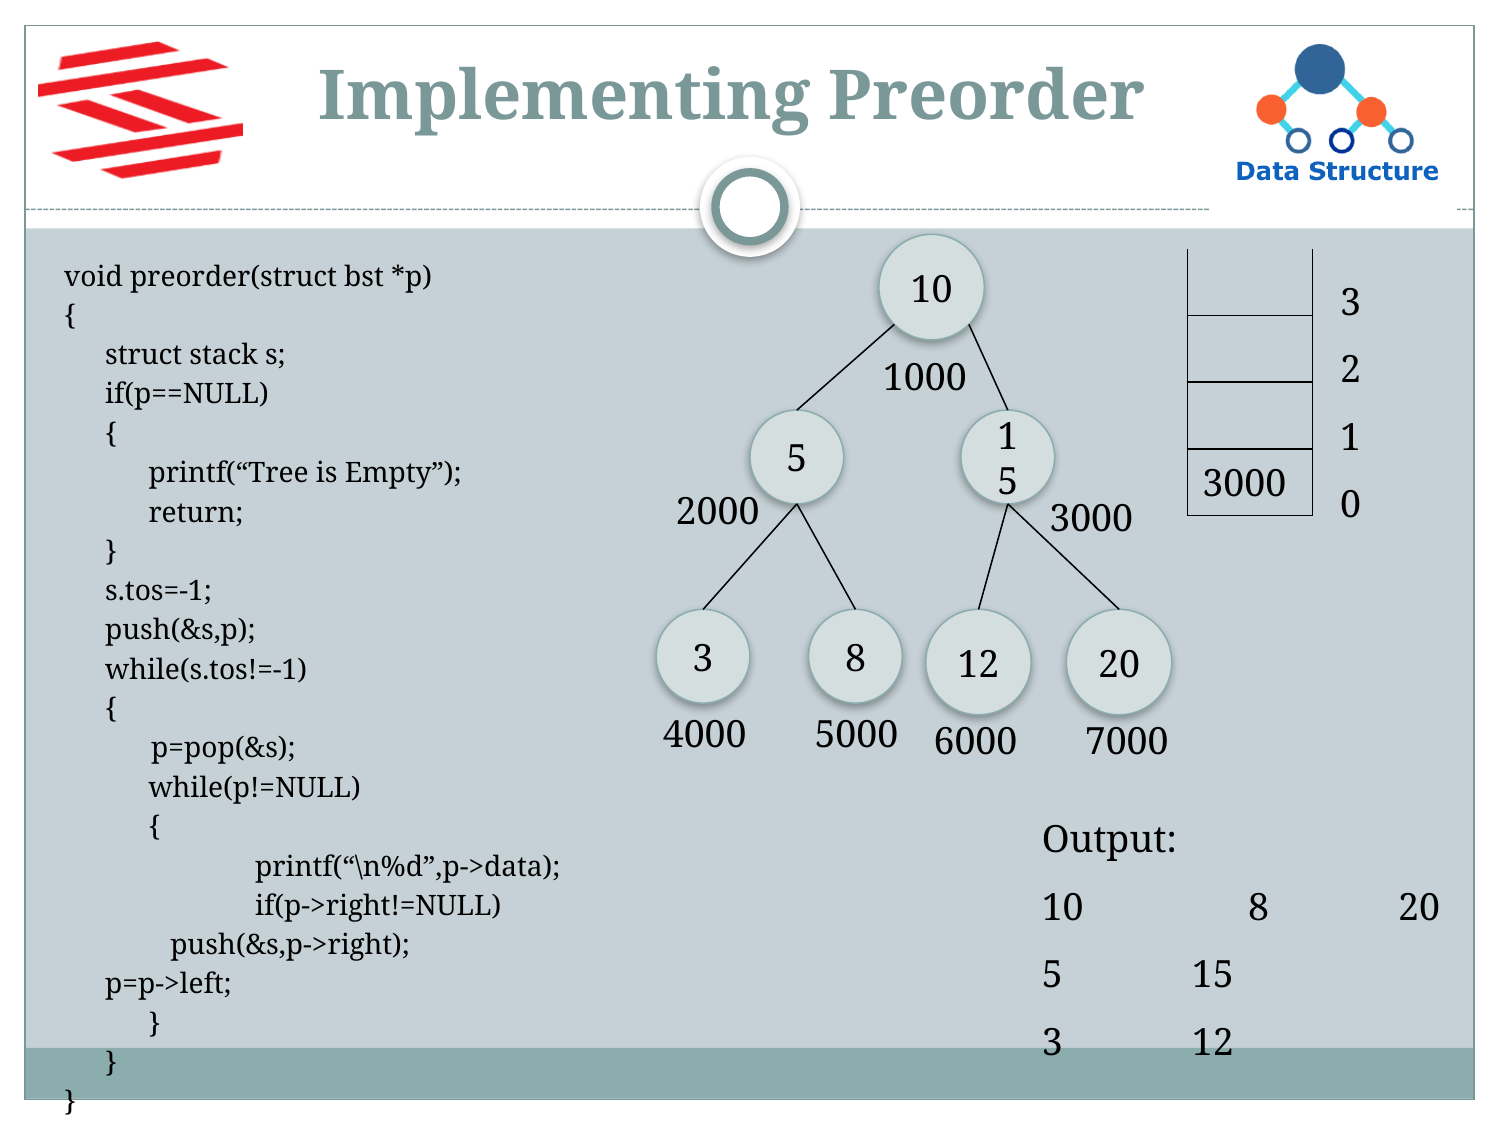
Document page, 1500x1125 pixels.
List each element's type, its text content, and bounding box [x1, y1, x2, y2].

text_box 15 [960, 409, 1056, 505]
text_box Output: 8 20 5 15 3 12 [1027, 785, 1455, 1070]
text_box 1000 [895, 323, 982, 406]
list void preorder(struct bst *p) { struct stack s; if(p==NULL) { printf(“Tree is Empty”); return; } s.tos=-1; push(&s,p); while(s.tos!=-1) { p=pop(&s); while(p!=NULL) { printf(“\n%d”,p->data); if(p->right!=NULL) push(&s,p->right); p=p->left; } } } [49, 250, 633, 1125]
picture [37, 40, 243, 185]
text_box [940, 541, 1003, 572]
text_box 2000 [660, 457, 775, 540]
text_box 20 [1065, 608, 1173, 686]
text_box 12 [924, 608, 1032, 686]
table_header [1188, 249, 1312, 315]
text_box 3 [655, 609, 751, 679]
text_box 5 [749, 409, 845, 505]
text_box 3000 [1034, 464, 1149, 547]
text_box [945, 347, 1032, 387]
text_box 7000 [1069, 686, 1184, 769]
picture [1209, 34, 1457, 212]
title Implementing Preorder [269, 35, 1196, 141]
text_box 5000 [799, 679, 914, 762]
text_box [802, 318, 889, 417]
text_box 8 [807, 608, 904, 679]
table_cell [1188, 316, 1312, 381]
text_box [773, 527, 880, 587]
text_box 6000 [918, 686, 1033, 769]
text_box 10 [878, 233, 986, 323]
text_box 4000 [648, 679, 762, 762]
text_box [696, 509, 803, 604]
table_cell [1188, 383, 1312, 448]
table_cell 3000 [1188, 450, 1312, 515]
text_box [1010, 500, 1117, 613]
text_box 3 2 1 0 [1325, 247, 1377, 533]
